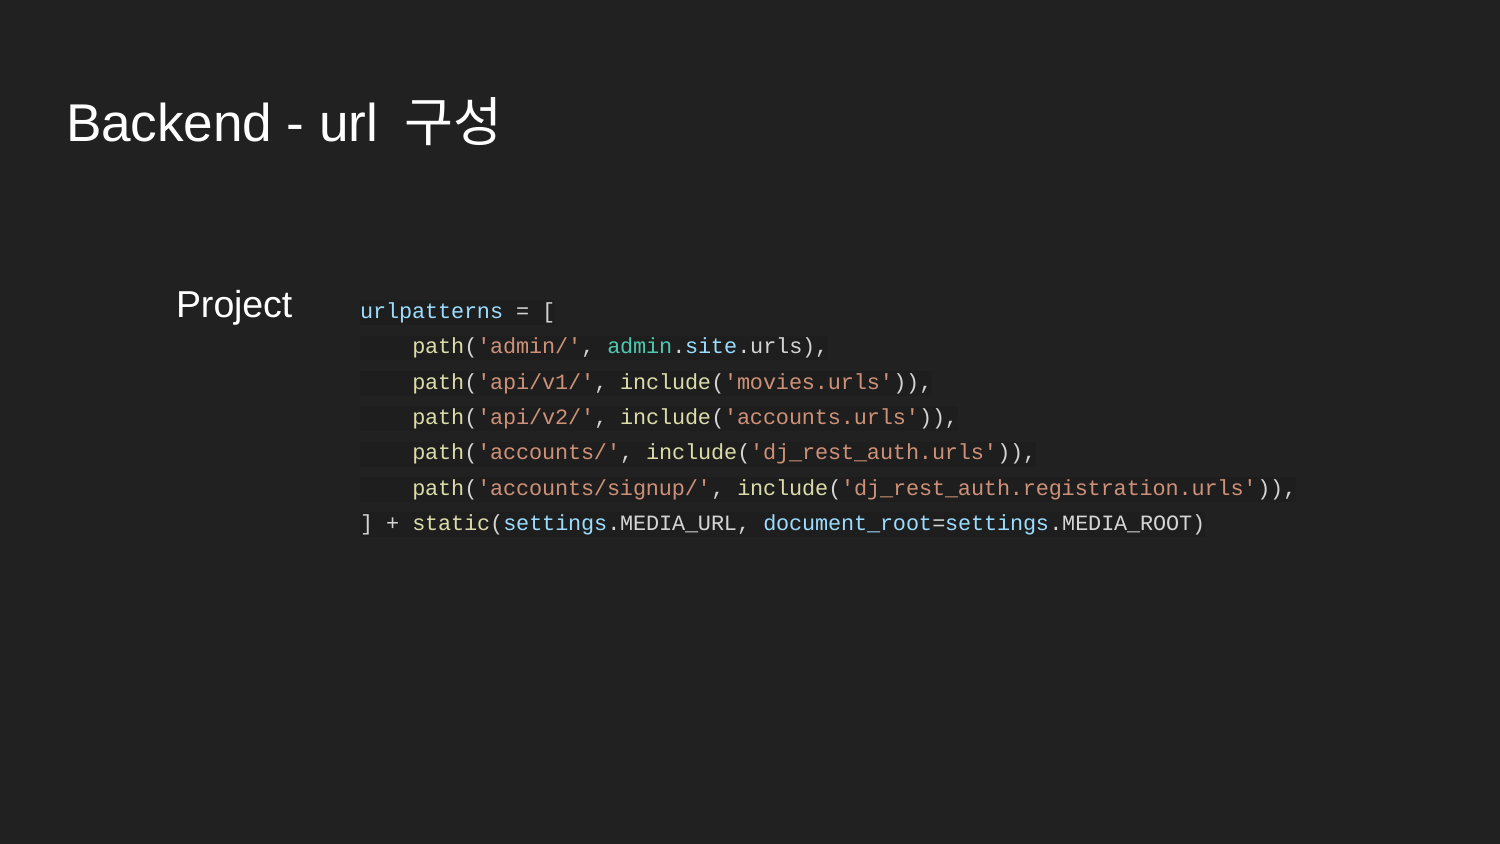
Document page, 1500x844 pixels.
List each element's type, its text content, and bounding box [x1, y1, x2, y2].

text_box urlpatterns = [ path('admin/', admin.site.urls), path('api/v1/', include('movies.urls')), path('api/v2/', include('accounts.urls')), path('accounts/', include('dj_rest_auth.urls')), path('accounts/signup/', include('dj_rest_auth.registration.urls')), ] + static(settings.MEDIA_URL, document_root=settings.MEDIA_ROOT) [345, 272, 1356, 586]
title Backend - url 구성 [51, 72, 1449, 167]
text_box Project [161, 265, 321, 340]
